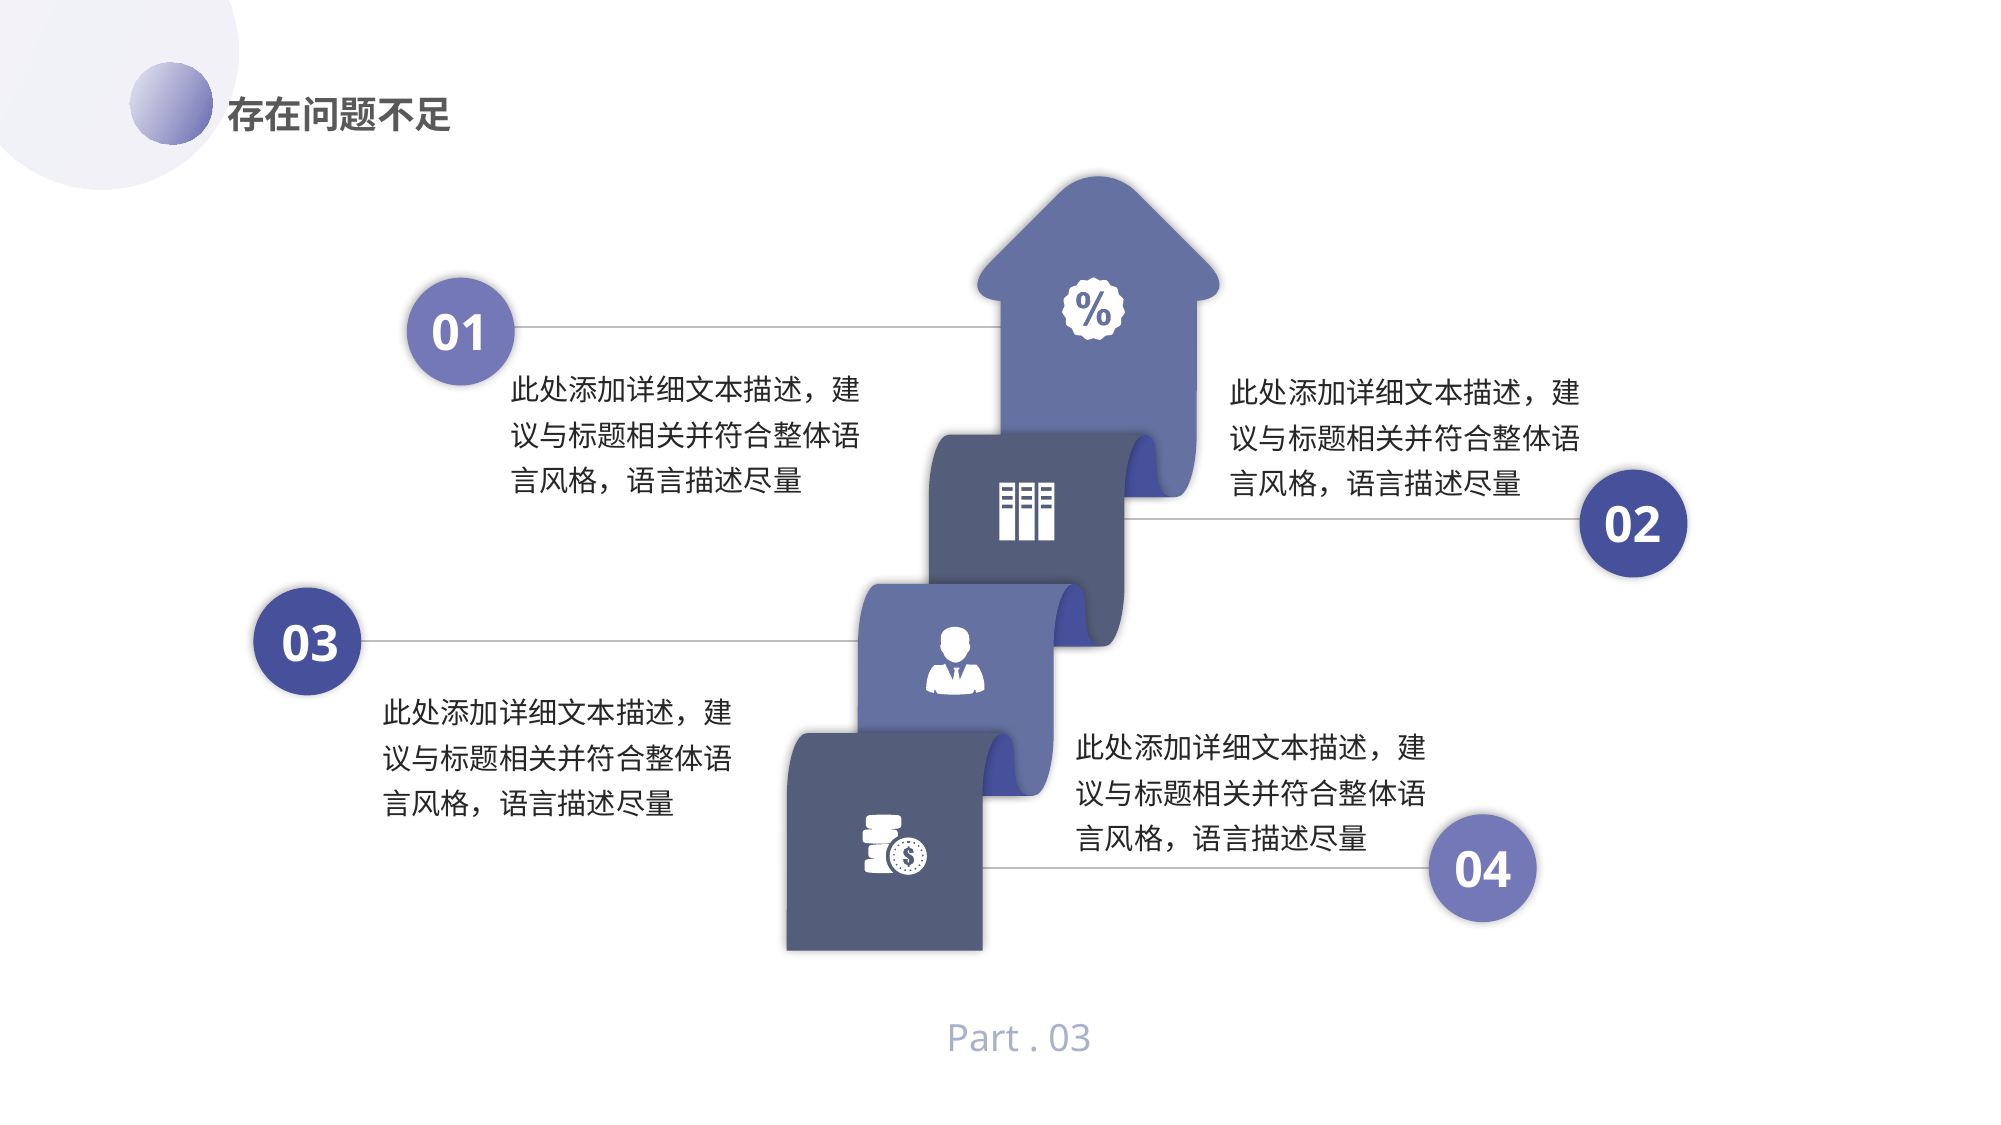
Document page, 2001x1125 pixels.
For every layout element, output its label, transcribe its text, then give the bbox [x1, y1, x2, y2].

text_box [390, 277, 530, 386]
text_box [229, 587, 391, 696]
text_box 此处添加详细文本描述，建议与标题相关并符合整体语言风格，语言描述尽量 [1228, 712, 1453, 863]
text_box 此处添加详细文本描述，建议与标题相关并符合整体语言风格，语言描述尽量 [367, 676, 777, 828]
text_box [1563, 469, 1703, 578]
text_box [786, 171, 1228, 951]
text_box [1402, 814, 1563, 923]
text_box 此处添加详细文本描述，建议与标题相关并符合整体语言风格，语言描述尽量 [495, 353, 786, 505]
text_box 存在问题不足 [212, 84, 626, 144]
text_box [128, 60, 212, 146]
text_box [0, 0, 240, 191]
text_box Part . 03 [931, 997, 1154, 1075]
text_box 此处添加详细文本描述，建议与标题相关并符合整体语言风格，语言描述尽量 [1228, 357, 1607, 508]
